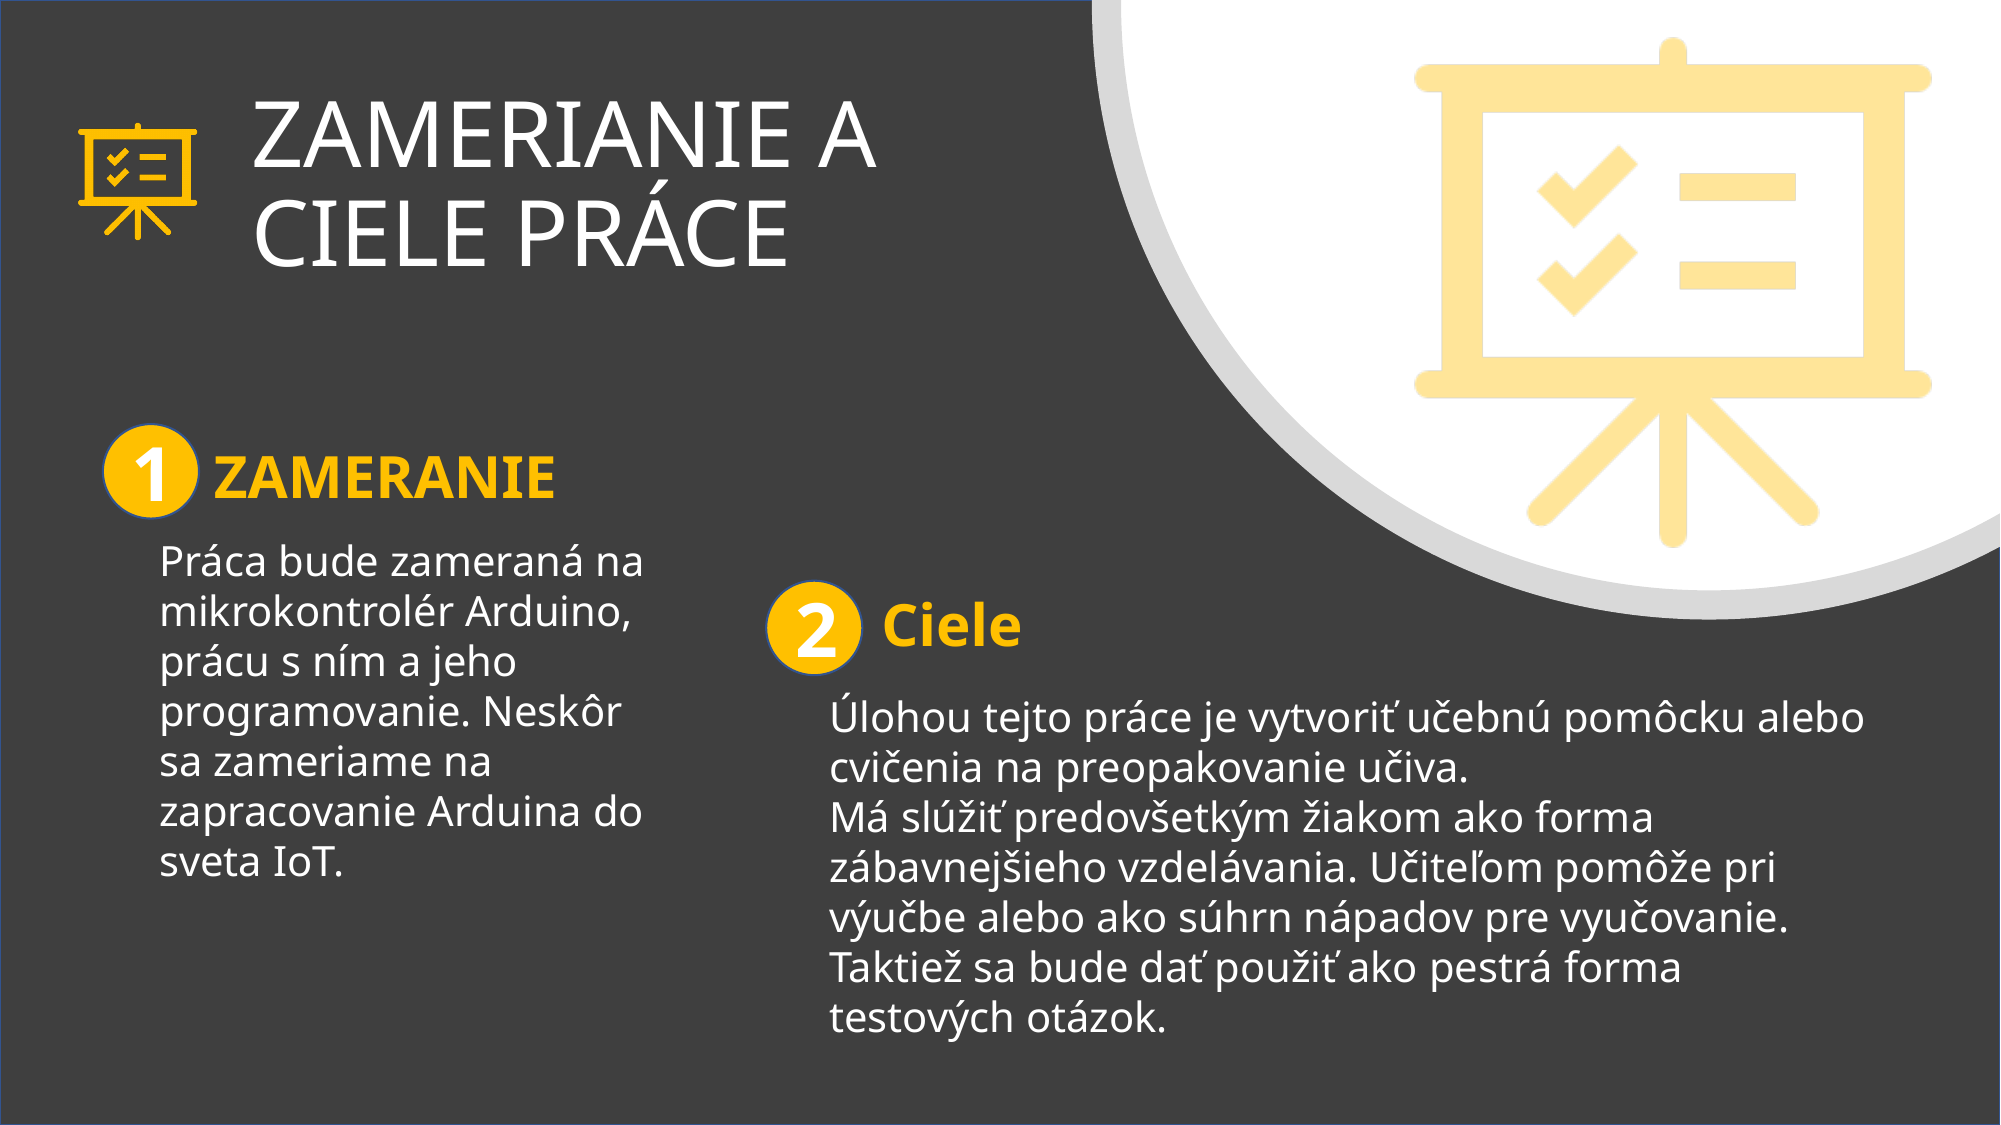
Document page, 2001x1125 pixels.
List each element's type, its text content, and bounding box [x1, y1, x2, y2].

text_box ZAMERANIE [199, 432, 663, 518]
text_box [0, 0, 2000, 1125]
text_box 2 [765, 579, 864, 677]
text_box Úlohou tejto práce je vytvoriť učebnú pomôcku alebo cvičenia na preopakovanie učiva. Má slúžiť predovšetkým žiakom ako forma zábavnejšieho vzdelávania. Učiteľom pomôže pri výučbe alebo ako súhrn nápadov pre vyučovanie. Taktiež sa bude dať použiť ako pestrá forma testových otázok. [814, 683, 1882, 1049]
picture [62, 105, 213, 256]
title ZAMERIANIE A CIELE PRÁCE [236, 78, 1107, 296]
text_box Ciele [866, 580, 1331, 666]
picture [1347, 0, 2000, 616]
text_box 1 [101, 423, 199, 520]
text_box [1105, 0, 1347, 486]
text_box Práca bude zameraná na mikrokontrolér Arduino, prácu s ním a jeho programovanie. Neskôr sa zameriame na zapracovanie Arduina do sveta IoT. [144, 527, 669, 893]
